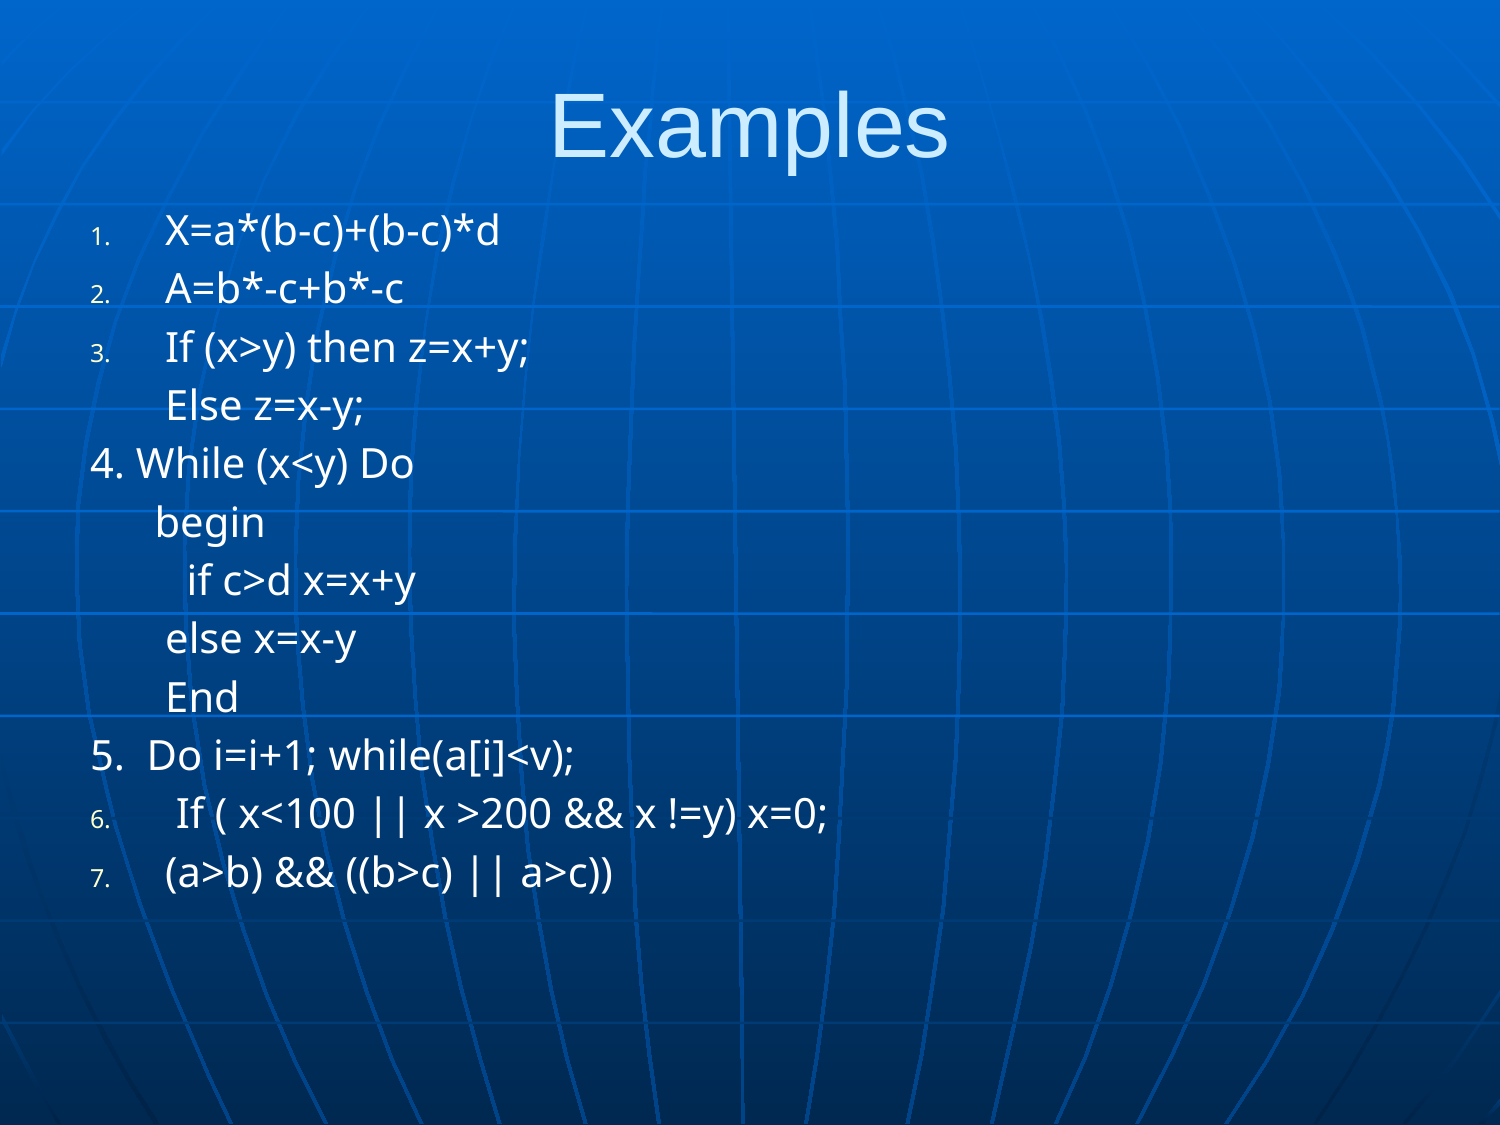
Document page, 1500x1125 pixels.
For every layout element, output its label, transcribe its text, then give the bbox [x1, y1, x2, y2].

list X=a*(b-c)+(b-c)*d A=b*-c+b*-c If (x>y) then z=x+y; Else z=x-y; 4. While (x<y) Do begin if c>d x=x+y else x=x-y End 5. Do i=i+1; while(a[i]<v); If ( x<100 || x >200 && x !=y) x=0; (a>b) && ((b>c) || a>c)) [74, 196, 1426, 1006]
title Examples [74, 45, 1426, 196]
